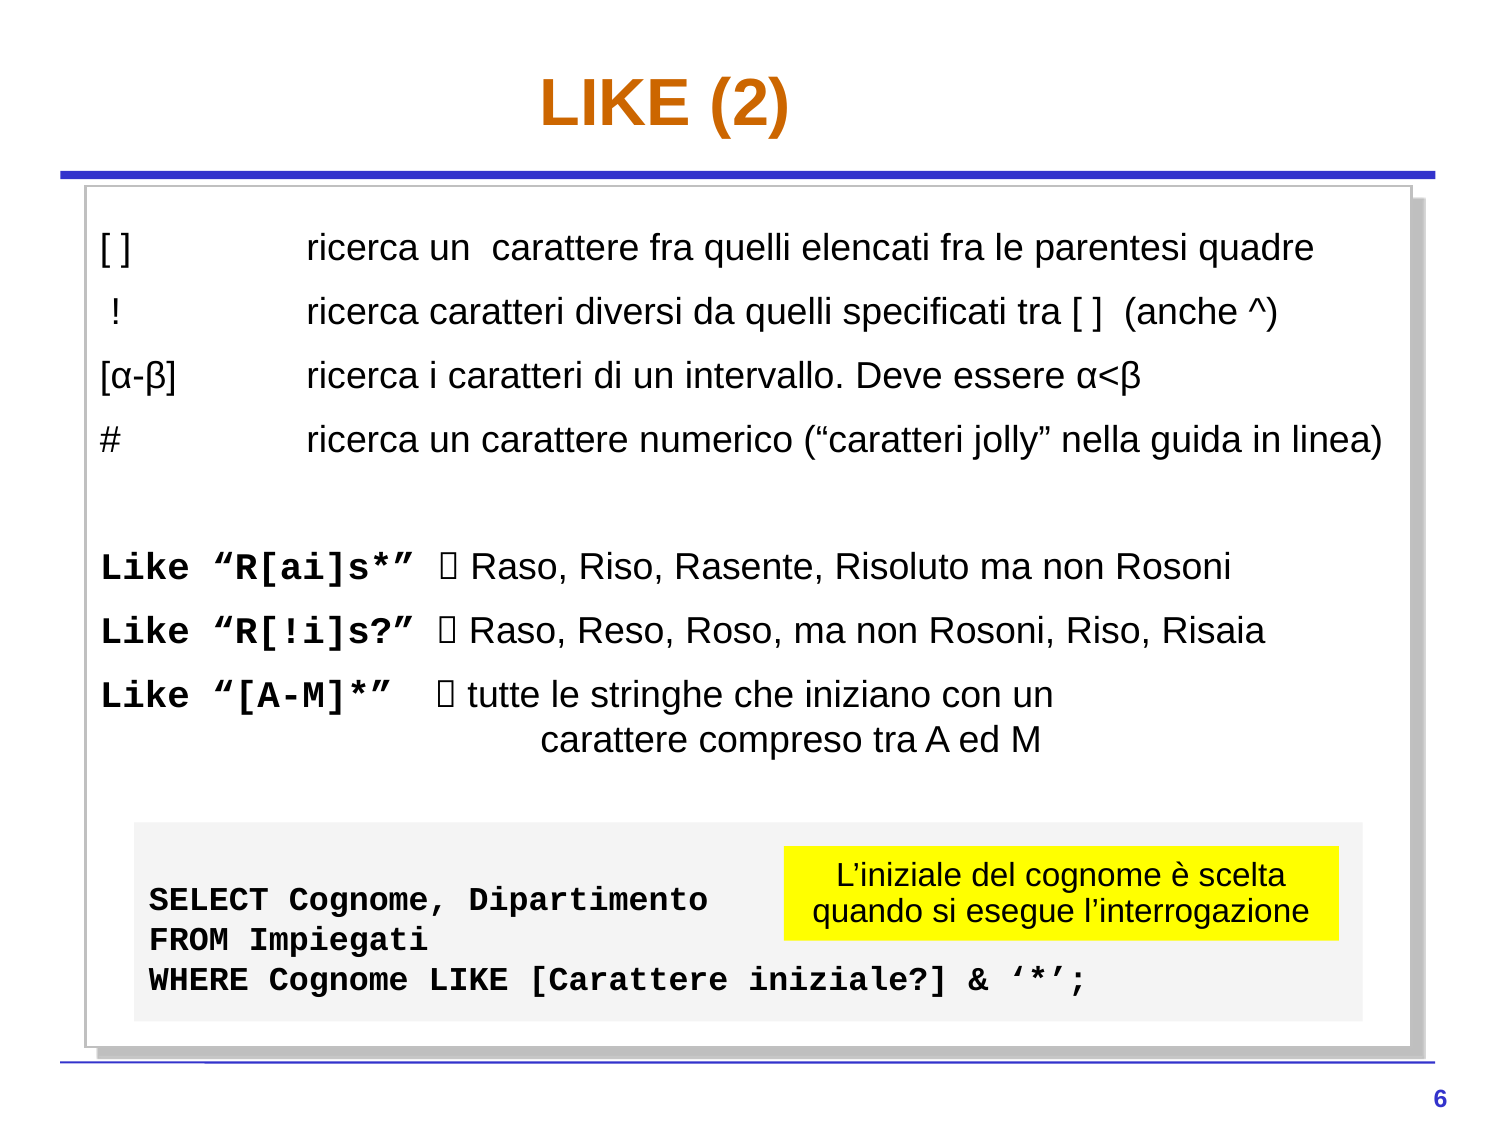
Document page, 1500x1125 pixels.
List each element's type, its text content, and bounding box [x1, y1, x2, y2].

title LIKE (2) [53, 42, 1279, 156]
slide_number 6 [1262, 1074, 1463, 1125]
text_box [ ] ricerca un carattere fra quelli elencati fra le parentesi quadre ! ricerca caratteri diversi da quelli specificati tra [ ] (anche ^) [α-β] ricerca i caratteri di un intervallo. Deve essere α<β # ricerca un carattere numerico (“caratteri jolly” nella guida in linea) Like “R[ai]s*”  Raso, Riso, Rasente, Risoluto ma non Rosoni Like “R[!i]s?”  Raso, Reso, Roso, ma non Rosoni, Riso, Risaia Like “[A-M]*”  tutte le stringhe che iniziano con un carattere compreso tra A ed M [85, 185, 1412, 1047]
text_box L’iniziale del cognome è scelta quando si esegue l’interrogazione [783, 846, 1339, 941]
text_box SELECT Cognome, Dipartimento FROM Impiegati WHERE Cognome LIKE [Carattere iniziale?] & ‘*’; [134, 822, 1363, 1022]
